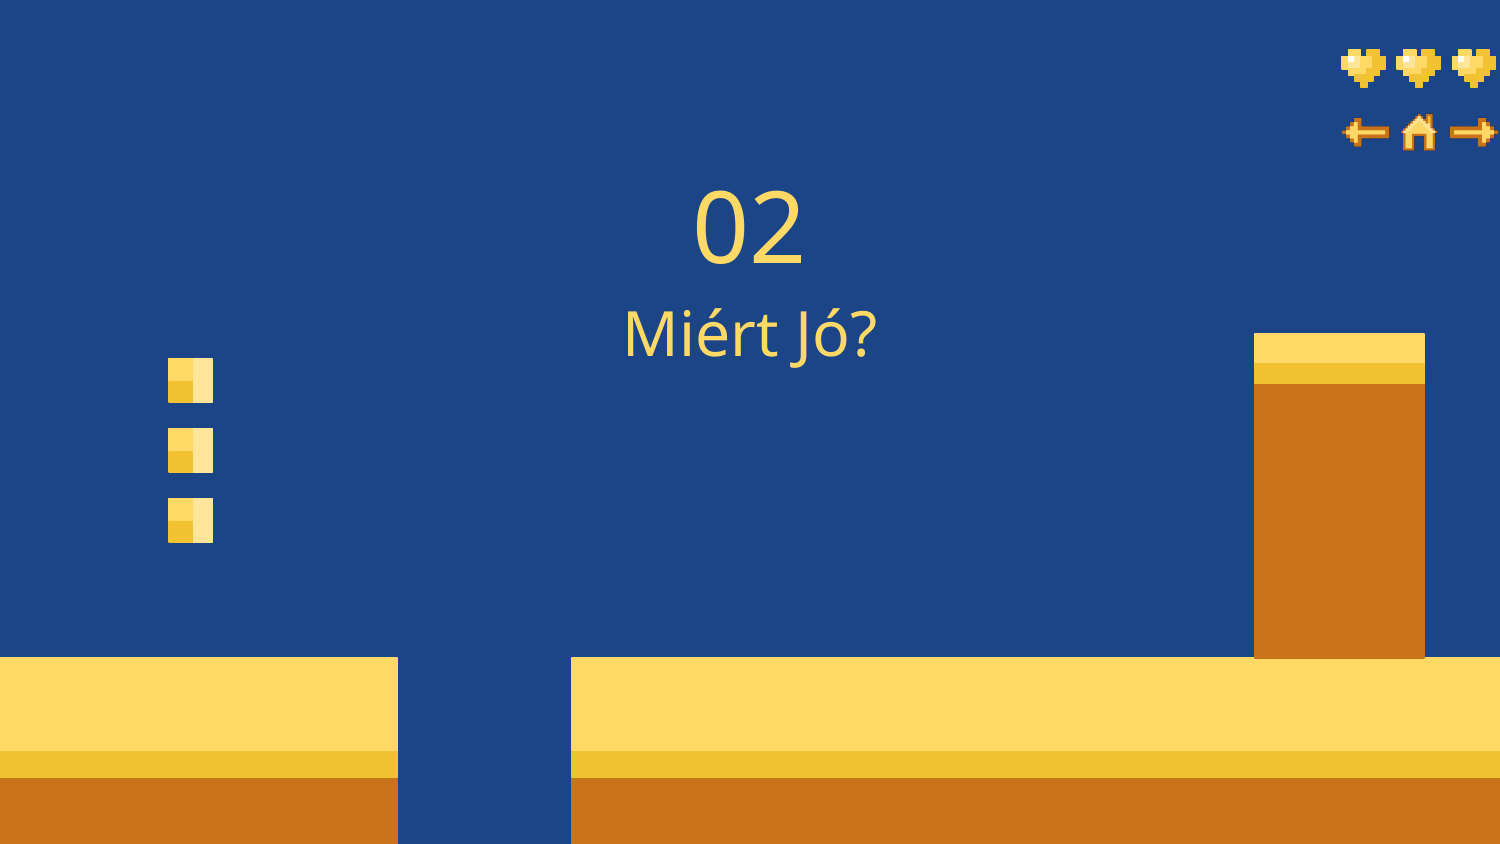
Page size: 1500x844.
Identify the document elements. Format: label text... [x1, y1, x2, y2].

picture [1341, 117, 1389, 147]
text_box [1452, 49, 1496, 88]
title 02 [51, 181, 1449, 299]
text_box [1341, 49, 1386, 88]
title Miért Jó? [218, 262, 1282, 401]
picture [1450, 117, 1498, 147]
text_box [1396, 49, 1441, 88]
picture [1399, 113, 1438, 152]
